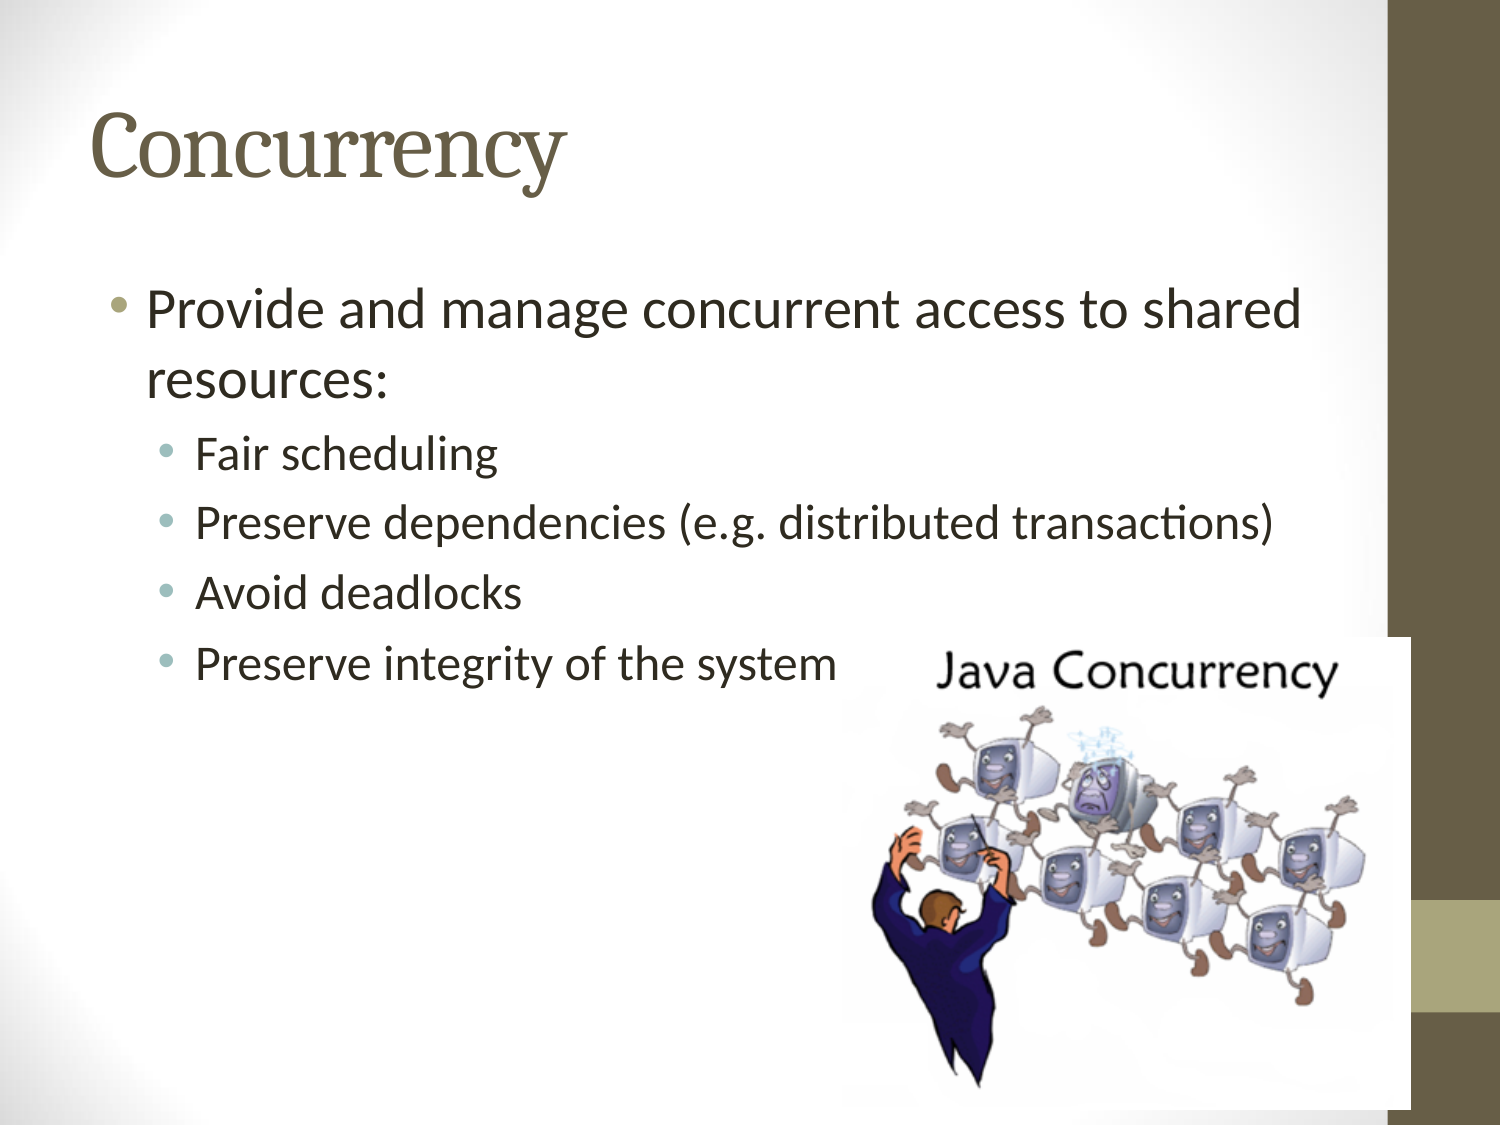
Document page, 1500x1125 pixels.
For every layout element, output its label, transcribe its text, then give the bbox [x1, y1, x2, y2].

picture [0, 0, 1412, 1125]
title Concurrency [75, 45, 1325, 233]
list Provide and manage concurrent access to shared resources: Fair scheduling Preserve dependencies (e.g. distributed transactions) Avoid deadlocks Preserve integrity of the system [75, 262, 1325, 1050]
